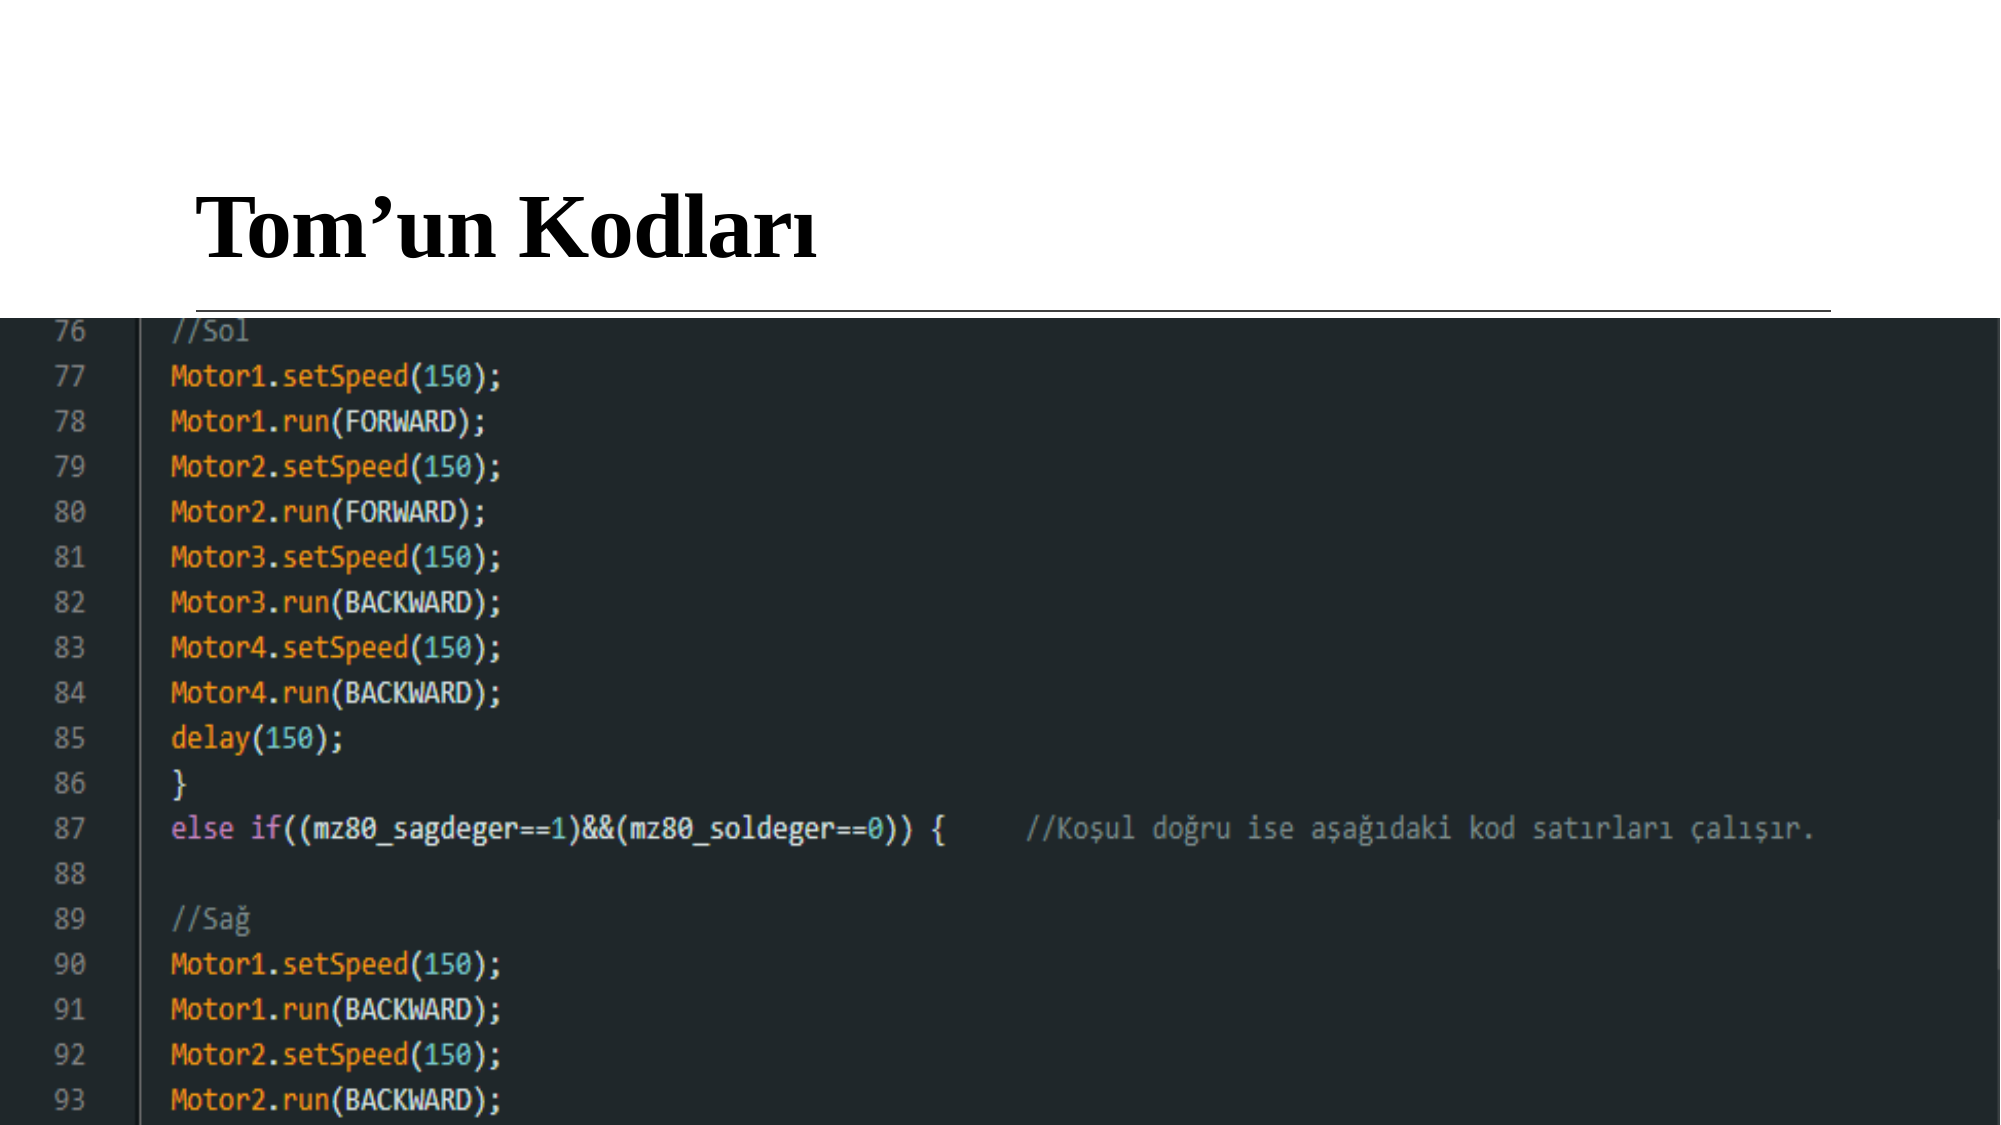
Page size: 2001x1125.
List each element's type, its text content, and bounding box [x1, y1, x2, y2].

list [0, 317, 2000, 1125]
title Tom’un Kodları [180, 47, 1830, 285]
